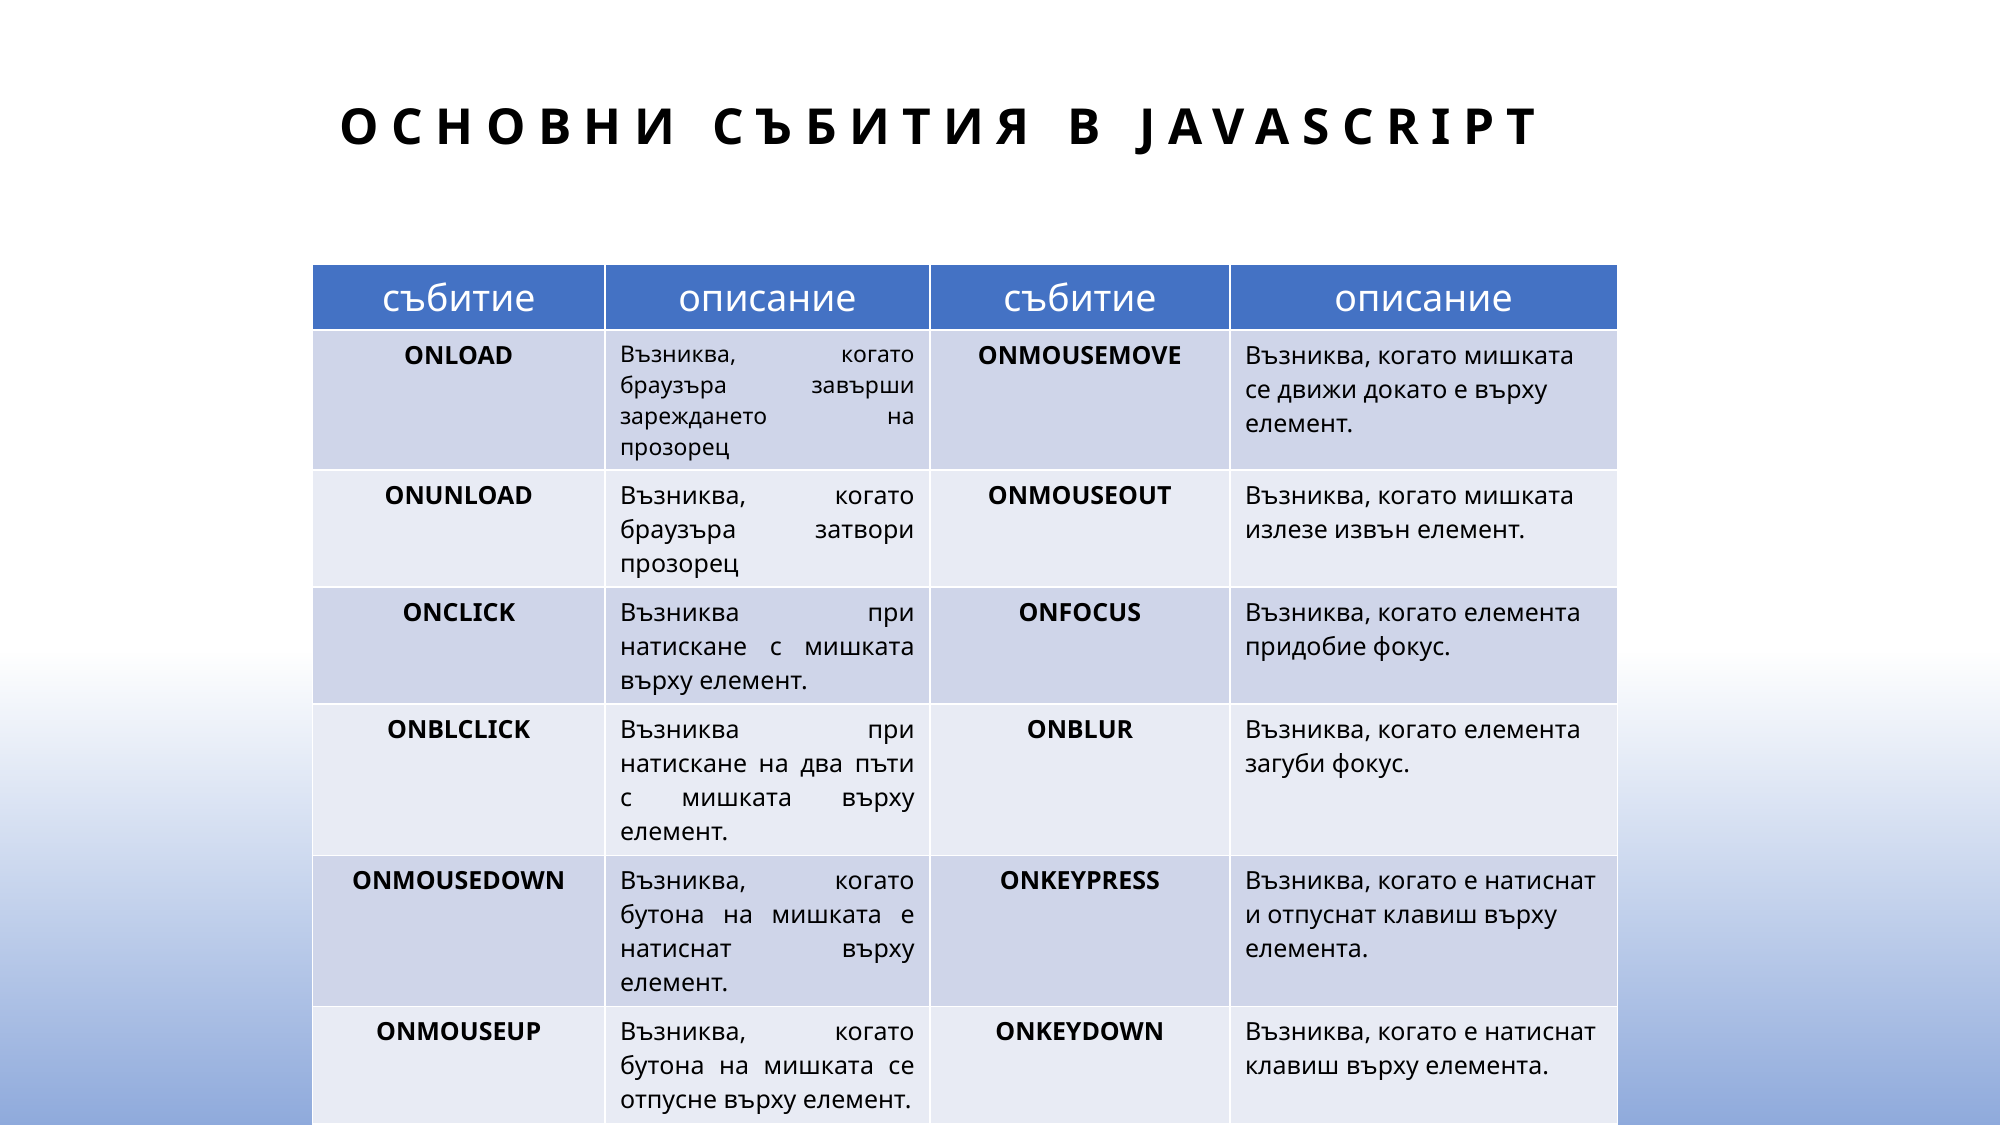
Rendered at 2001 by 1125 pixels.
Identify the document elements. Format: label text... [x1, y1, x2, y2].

table_cell Възниква, когато бутона на мишката се отпусне върху елемент. [606, 1007, 929, 1123]
table_cell Възниква при натискане на два пъти с мишката върху елемент. [606, 705, 929, 855]
table_header описание [1231, 265, 1617, 329]
title Основни събития в JavaScript [324, 75, 1668, 163]
table_cell Възниква, когато елемента придобие фокус. [1231, 588, 1617, 703]
table_cell Възниква, когато мишката се движи докато е върху елемент. [1231, 331, 1617, 469]
table_cell ONUNLOAD [313, 471, 604, 586]
table_cell Възниква, когато е натиснат и отпуснат клавиш върху елемента. [1231, 856, 1617, 1006]
table_cell ONLOAD [313, 331, 604, 469]
table_cell ONKEYDOWN [931, 1007, 1229, 1123]
table_cell ONMOUSEDOWN [313, 856, 604, 1006]
table_cell Възниква, когато мишката излезе извън елемент. [1231, 471, 1617, 586]
table_cell ONKEYPRESS [931, 856, 1229, 1006]
table_cell ONBLUR [931, 705, 1229, 855]
table_cell ONFOCUS [931, 588, 1229, 703]
table_cell Възниква, когато е натиснат клавиш върху елемента. [1231, 1007, 1617, 1123]
table_header събитие [313, 265, 604, 329]
table_cell ONMOUSEOUT [931, 471, 1229, 586]
table_header описание [606, 265, 929, 329]
table_cell ONMOUSEUP [313, 1007, 604, 1123]
table_cell ONCLICK [313, 588, 604, 703]
table_cell Възниква, когато браузъра затвори прозорец [606, 471, 929, 586]
table_header събитие [931, 265, 1229, 329]
table_cell Възниква, когато браузъра завърши зареждането на прозорец [606, 331, 929, 469]
table_cell Възниква, когато бутона на мишката е натиснат върху елемент. [606, 856, 929, 1006]
table_cell ONMOUSEMOVE [931, 331, 1229, 469]
table_cell ONBLCLICK [313, 705, 604, 855]
table_cell Възниква при натискане с мишката върху елемент. [606, 588, 929, 703]
table_cell Възниква, когато елемента загуби фокус. [1231, 705, 1617, 855]
